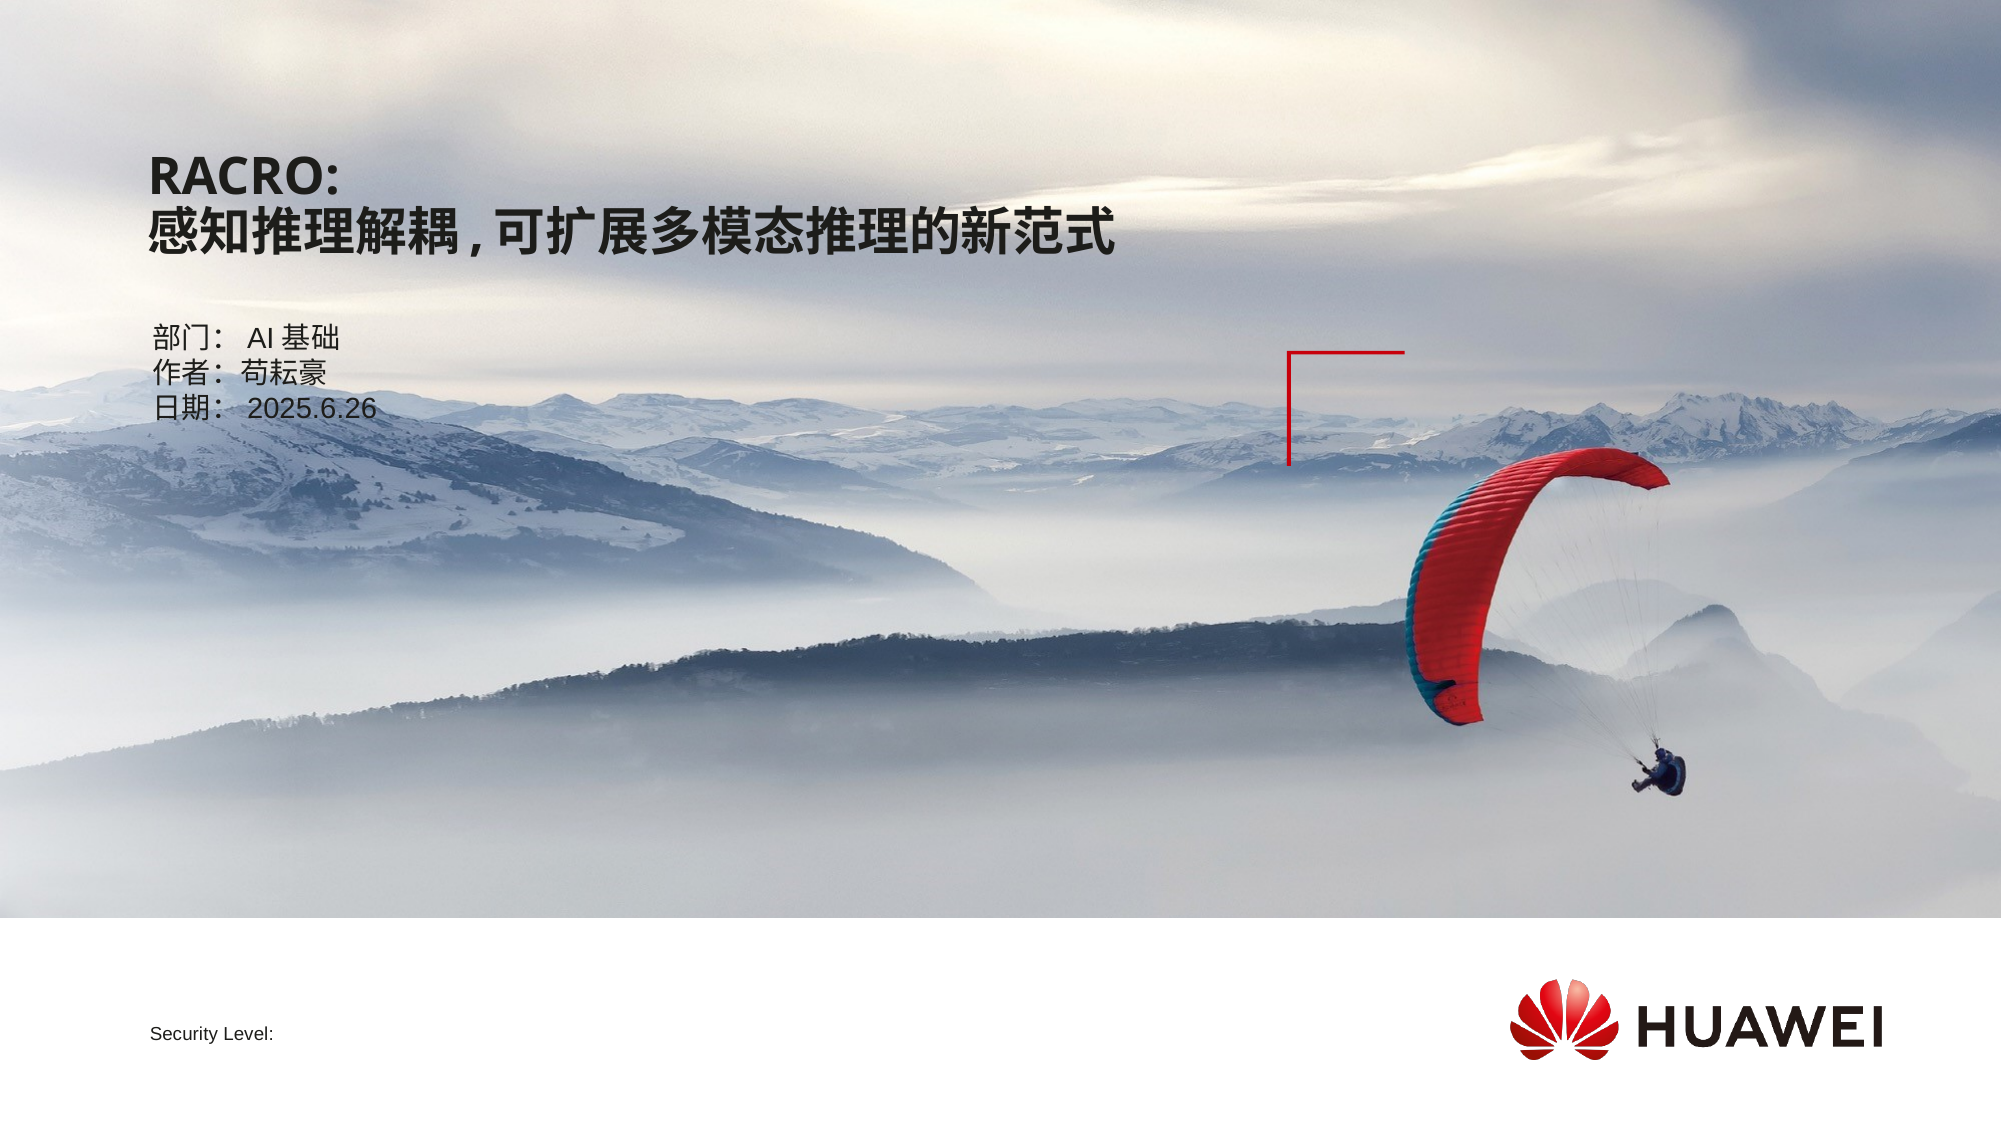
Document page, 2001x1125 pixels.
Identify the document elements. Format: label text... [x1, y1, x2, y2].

picture [0, 0, 2001, 918]
title RACRO: 感知推理解耦,可扩展多模态推理的新范式 [147, 148, 1551, 262]
list Security Level: [149, 1021, 416, 1075]
list 部门：AI基础 作者：苟耘豪 日期：2025.6.26 [152, 319, 1225, 426]
picture [1510, 979, 1882, 1060]
